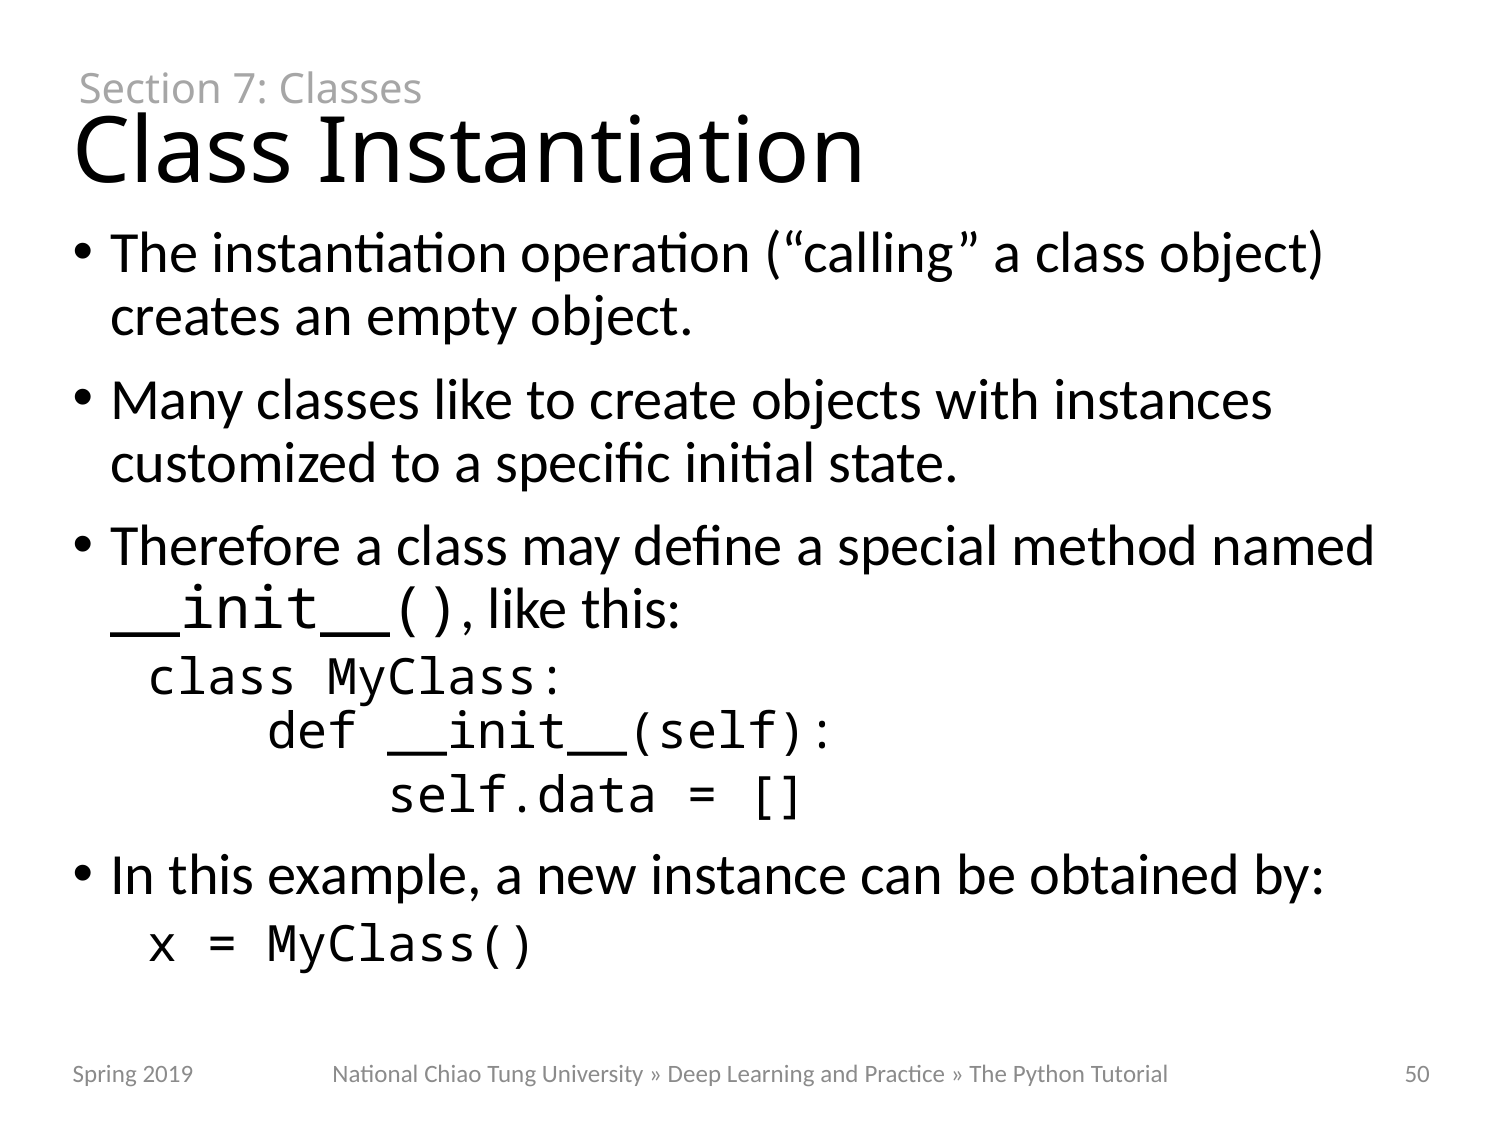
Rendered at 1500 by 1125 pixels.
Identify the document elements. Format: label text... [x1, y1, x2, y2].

list Section 7: Classes [57, 56, 1446, 124]
title Class Instantiation [57, 124, 1446, 214]
slide_number 50 [1107, 1042, 1446, 1103]
footer National Chiao Tung University » Deep Learning and Practice » The Python Tutorial [396, 1069, 1107, 1103]
list The instantiation operation (“calling” a class object) creates an empty object. Many classes like to create objects with instances customized to a specific initial state. Therefore a class may define a special method named __init__(), like this: class MyClass: def __init__(self): self.data = [] In this example, a new instance can be obtained by: x = MyClass() [57, 214, 1446, 1069]
slide_number Spring 2019 [57, 1042, 396, 1103]
